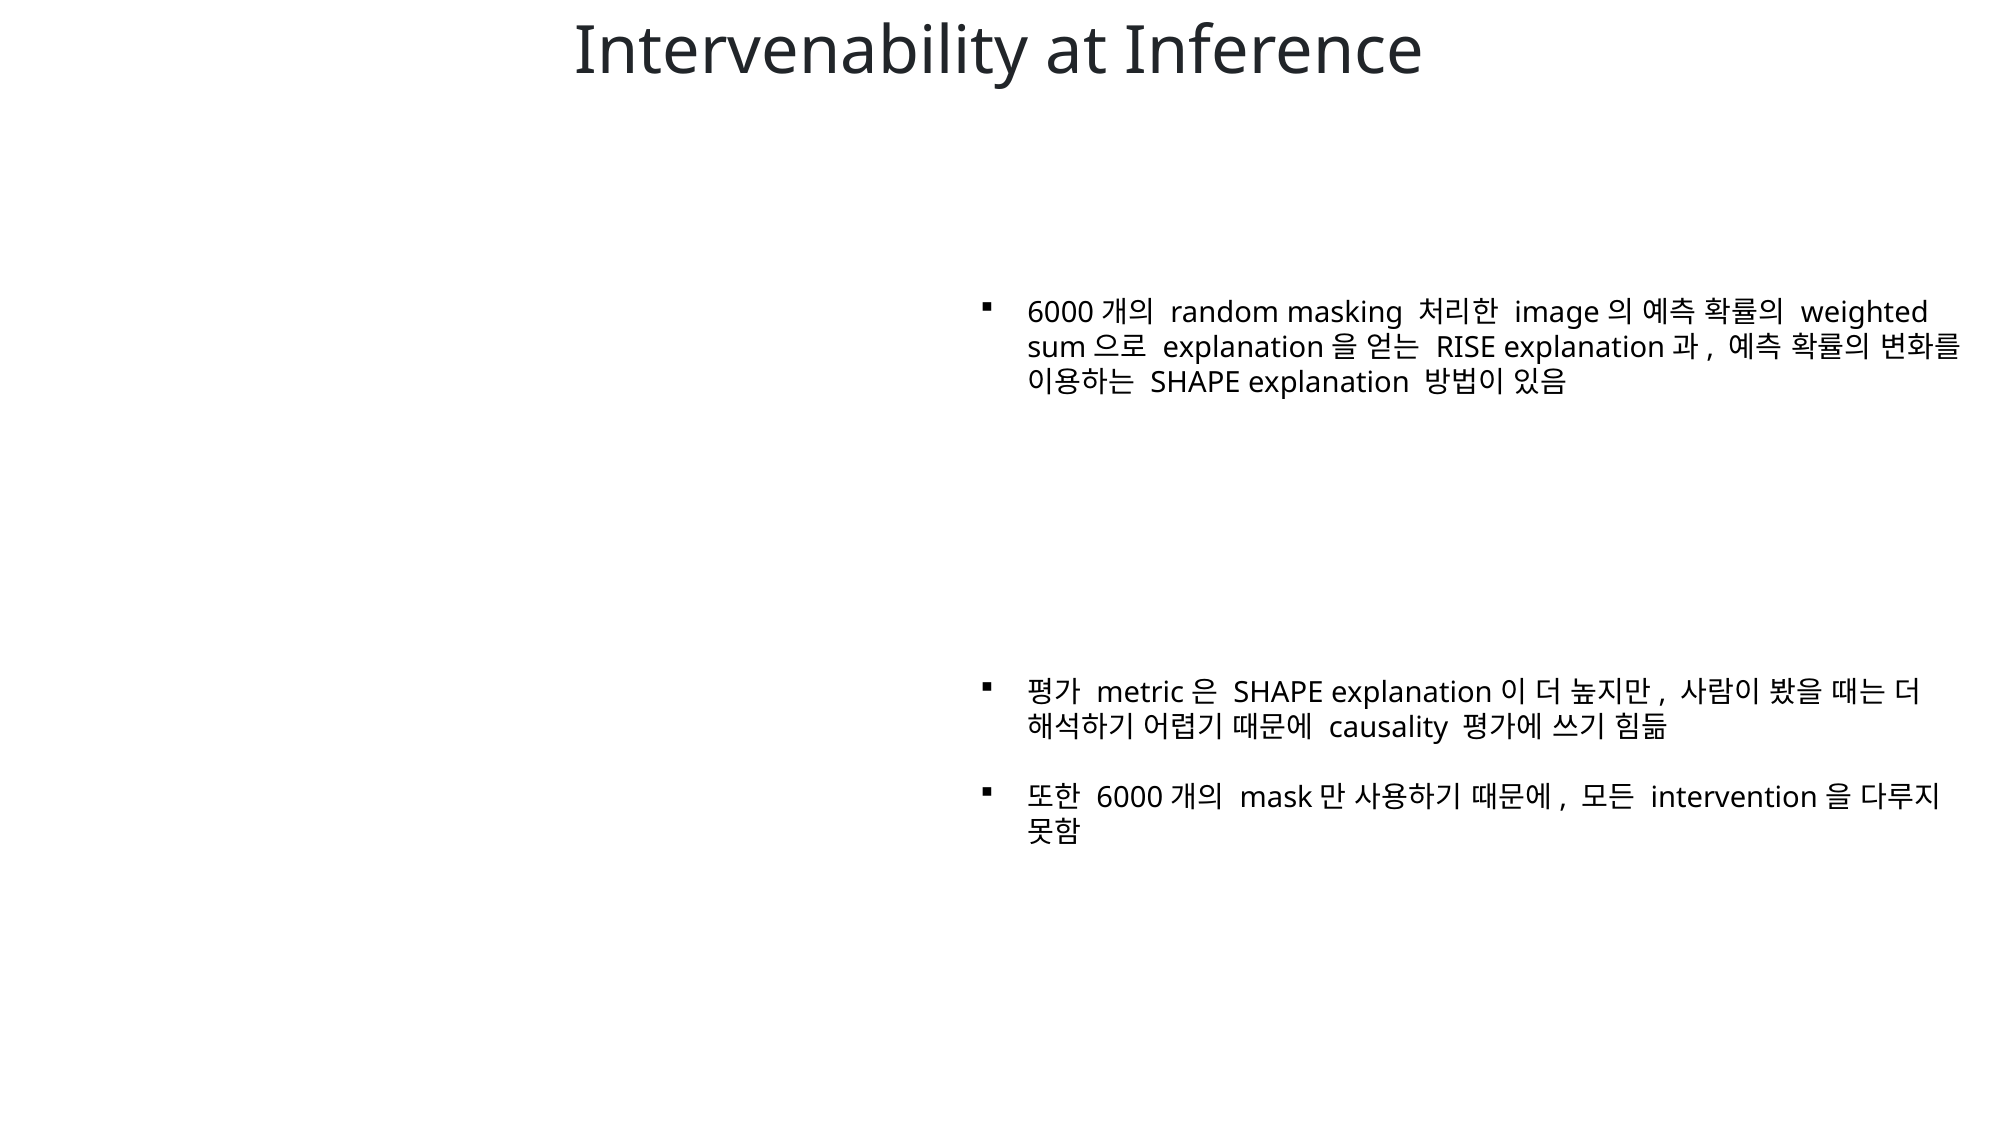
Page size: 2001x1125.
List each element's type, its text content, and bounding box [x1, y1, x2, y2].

text_box 평가 metric은 SHAPE explanation이 더 높지만, 사람이 봤을 때는 더 해석하기 어렵기 때문에 causality 평가에 쓰기 힘듦 또한 6000개의 mask만 사용하기 때문에, 모든 intervention을 다루지 못함 [965, 666, 1984, 856]
text_box 6000개의 random masking 처리한 image의 예측 확률의 weighted sum으로 explanation을 얻는 RISE explanation과, 예측 확률의 변화를 이용하는 SHAPE explanation 방법이 있음 [965, 285, 1984, 406]
text_box Intervenability at Inference [197, 0, 1803, 95]
